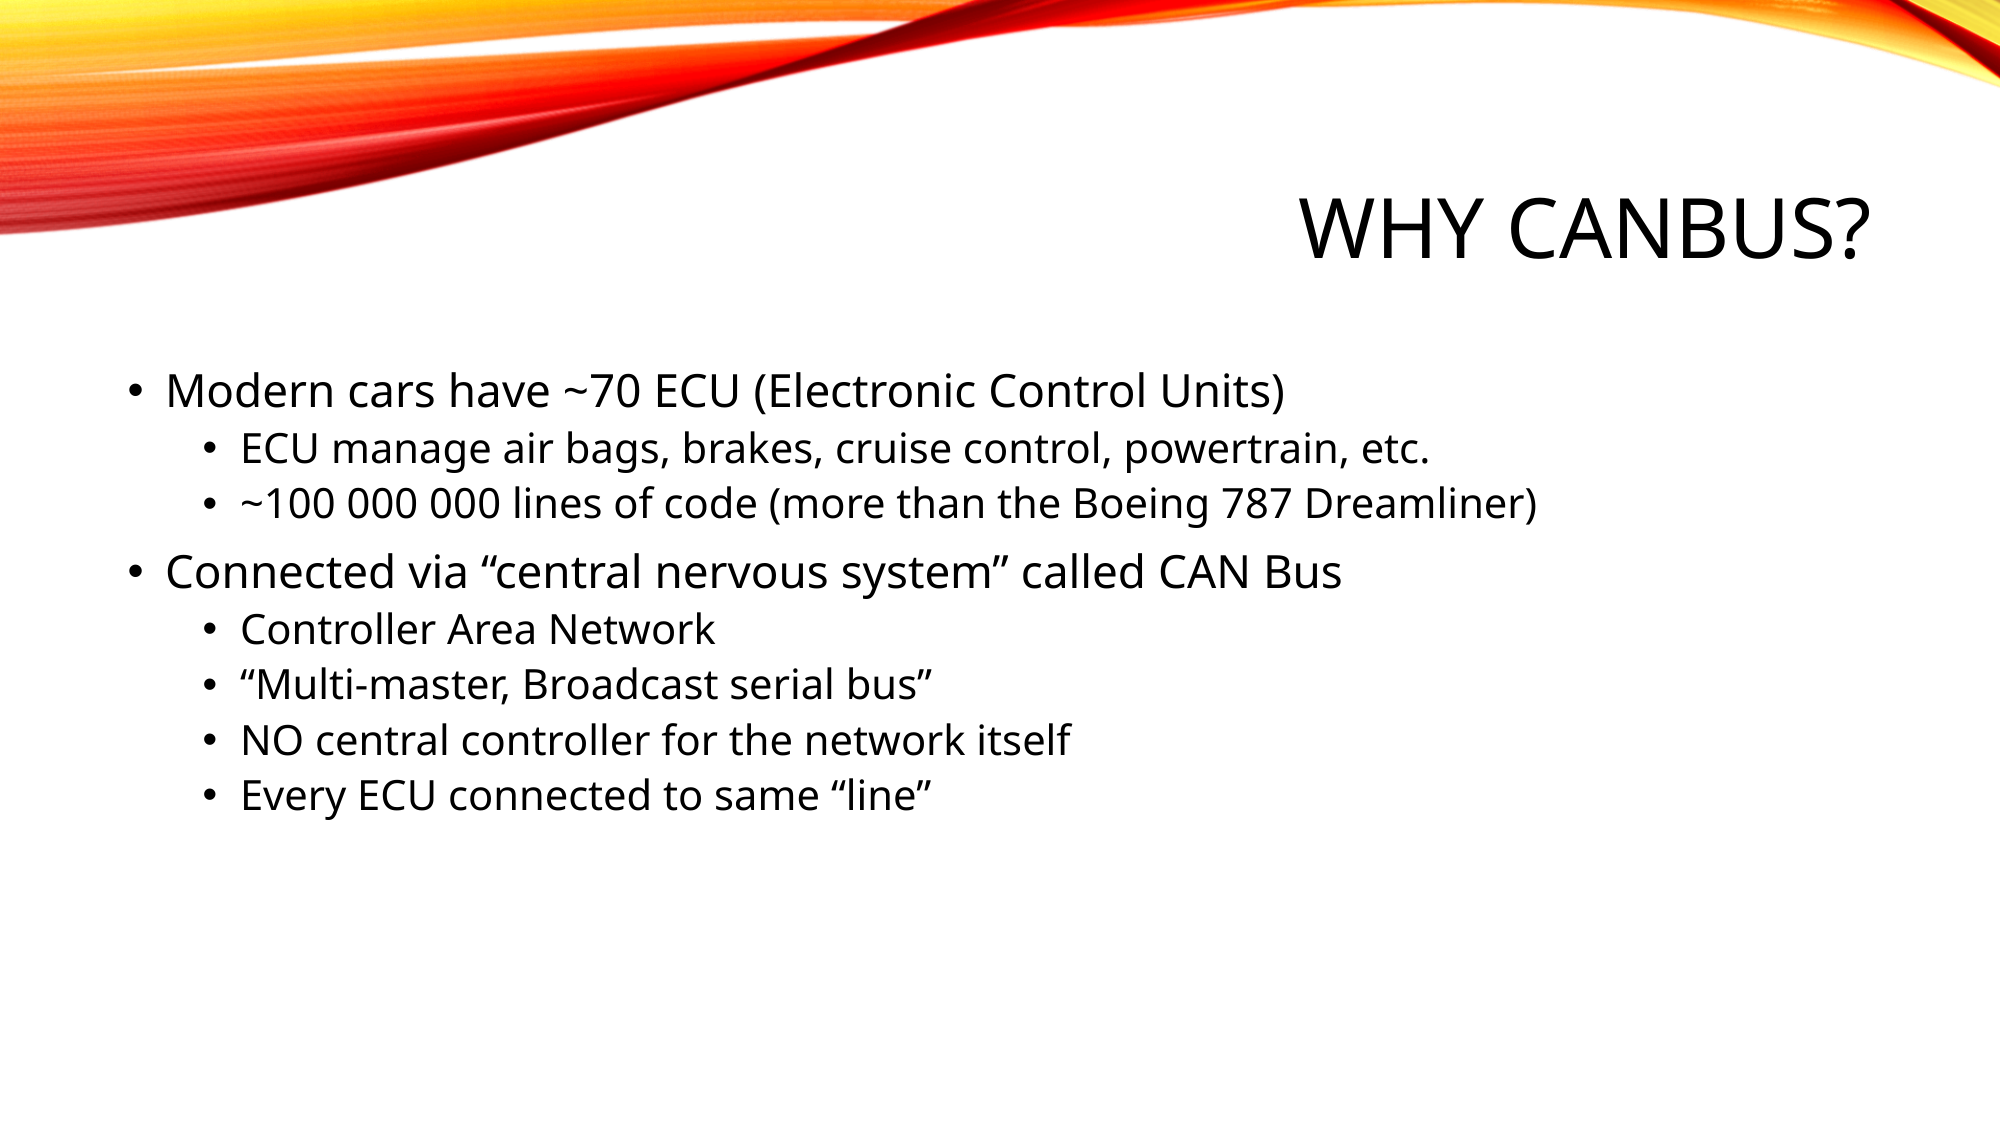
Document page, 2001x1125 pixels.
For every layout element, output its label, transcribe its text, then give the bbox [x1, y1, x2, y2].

picture [0, 0, 2000, 237]
list Modern cars have ~70 ECU (Electronic Control Units) ECU manage air bags, brakes, cruise control, powertrain, etc. ~100 000 000 lines of code (more than the Boeing 787 Dreamliner) Connected via “central nervous system” called CAN Bus Controller Area Network “Multi-master, Broadcast serial bus” NO central controller for the network itself Every ECU connected to same “line” [112, 360, 1888, 1021]
title Why Canbus? [474, 125, 1888, 338]
